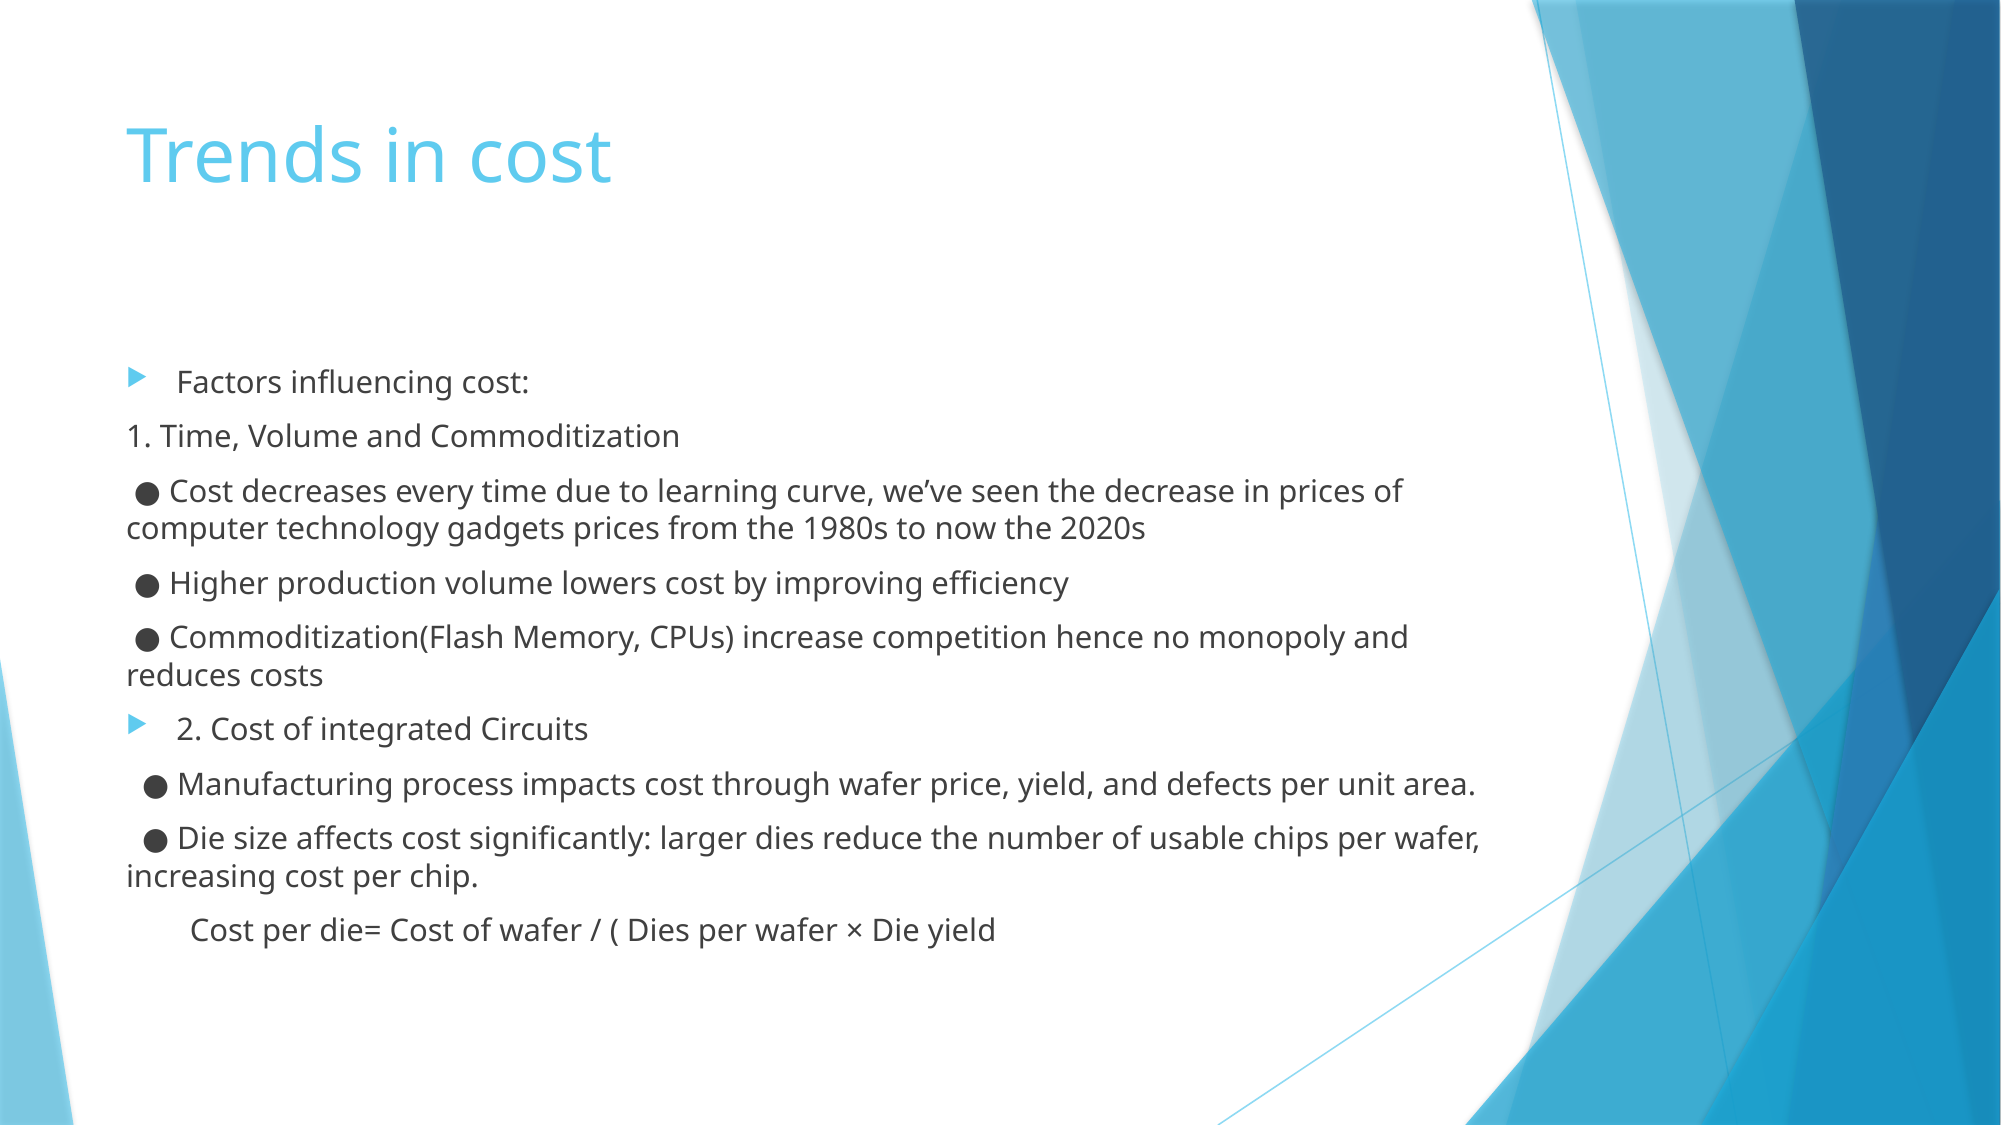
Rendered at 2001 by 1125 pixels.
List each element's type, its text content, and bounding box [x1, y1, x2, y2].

list Factors influencing cost: 1. Time, Volume and Commoditization ● Cost decreases every time due to learning curve, we’ve seen the decrease in prices of computer technology gadgets prices from the 1980s to now the 2020s ● Higher production volume lowers cost by improving efficiency ● Commoditization(Flash Memory, CPUs) increase competition hence no monopoly and reduces costs 2. Cost of integrated Circuits ● Manufacturing process impacts cost through wafer price, yield, and defects per unit area. ● Die size affects cost significantly: larger dies reduce the number of usable chips per wafer, increasing cost per chip. Cost per die= Cost of wafer / ( Dies per wafer × Die yield [111, 354, 1522, 992]
title Trends in cost [111, 99, 1522, 317]
